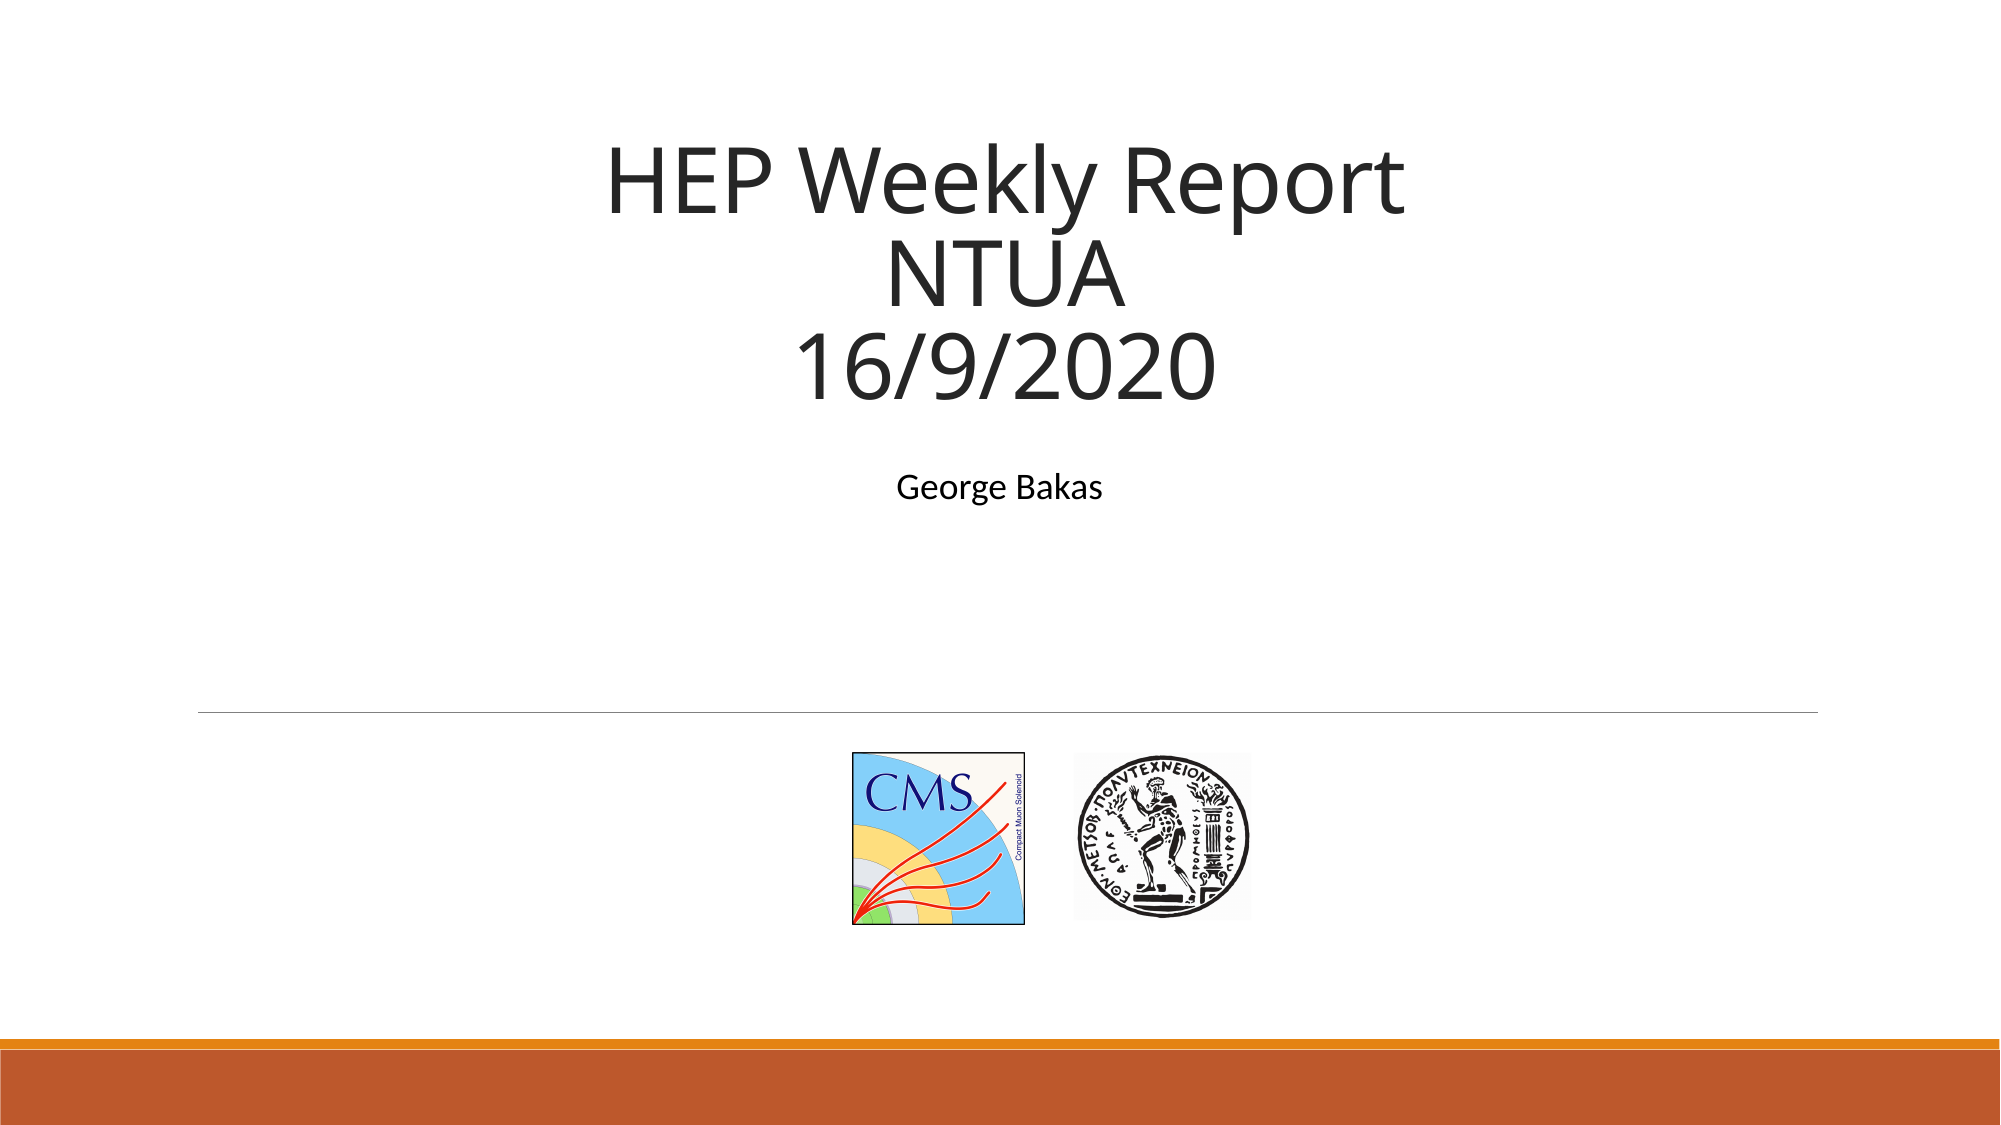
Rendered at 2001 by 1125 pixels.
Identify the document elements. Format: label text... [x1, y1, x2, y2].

picture [851, 752, 1025, 926]
picture [1072, 752, 1252, 921]
title HEP Weekly Report NTUA 16/9/2020 [180, 37, 1830, 433]
text_box George Bakas [186, 454, 1814, 515]
